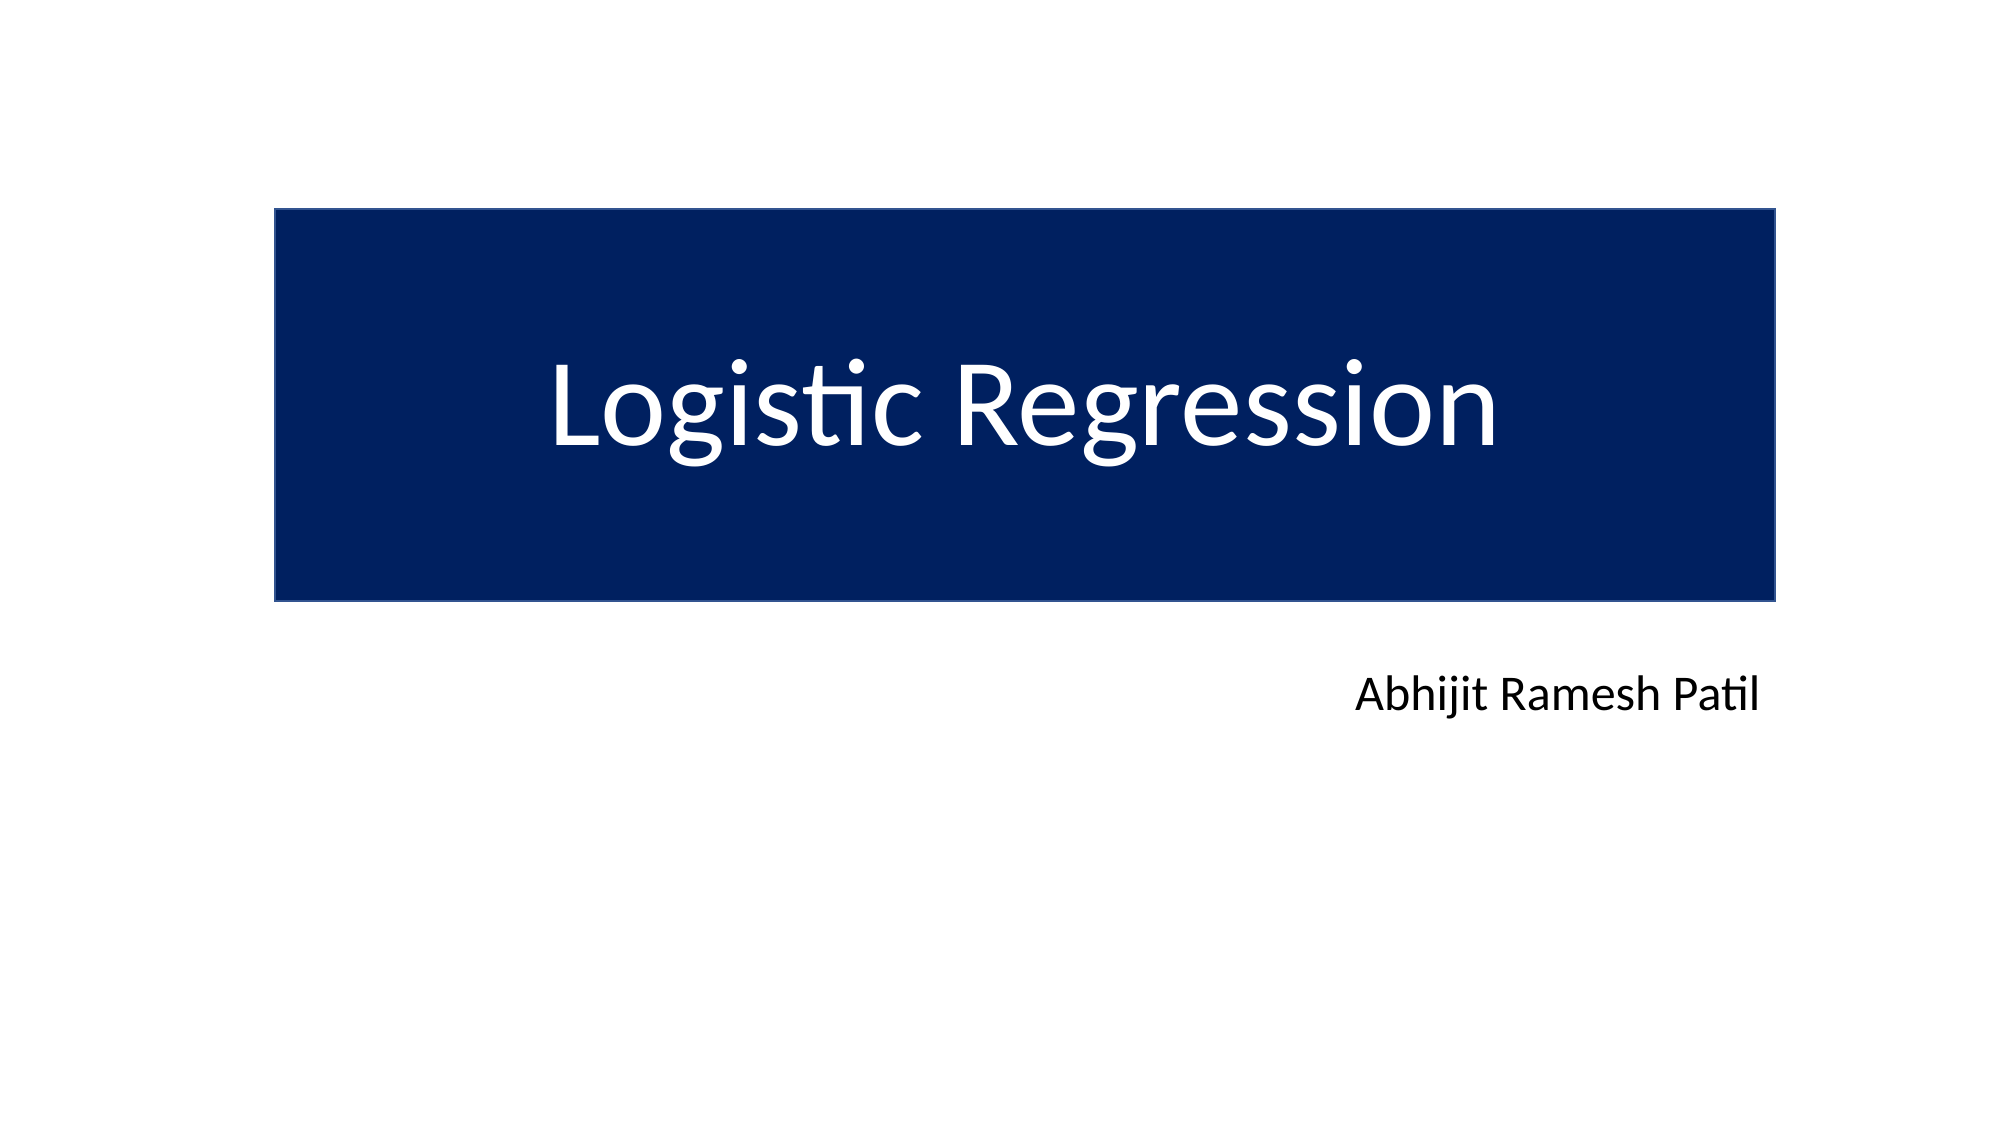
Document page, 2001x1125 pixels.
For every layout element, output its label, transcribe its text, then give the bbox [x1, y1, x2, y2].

text_box Logistic Regression [274, 208, 1776, 602]
subtitle Abhijit Ramesh Patil [275, 660, 1776, 804]
